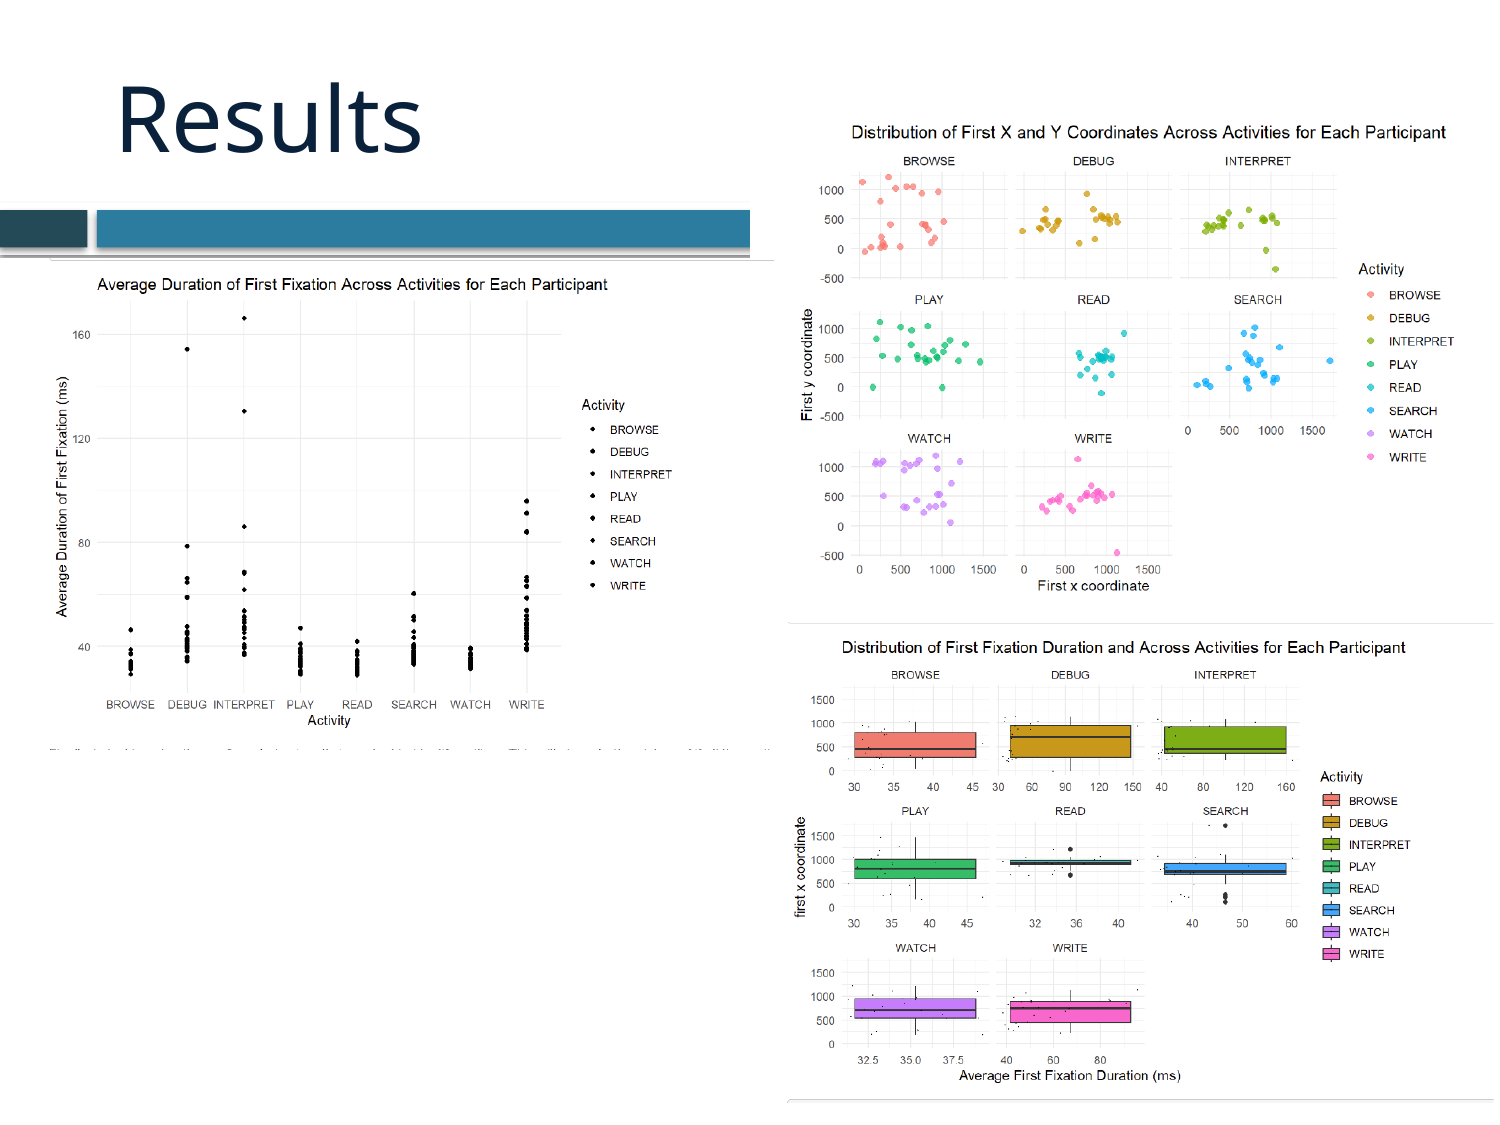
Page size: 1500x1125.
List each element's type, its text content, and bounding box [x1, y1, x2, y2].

title Results [99, 44, 1425, 188]
picture [0, 115, 1500, 1103]
